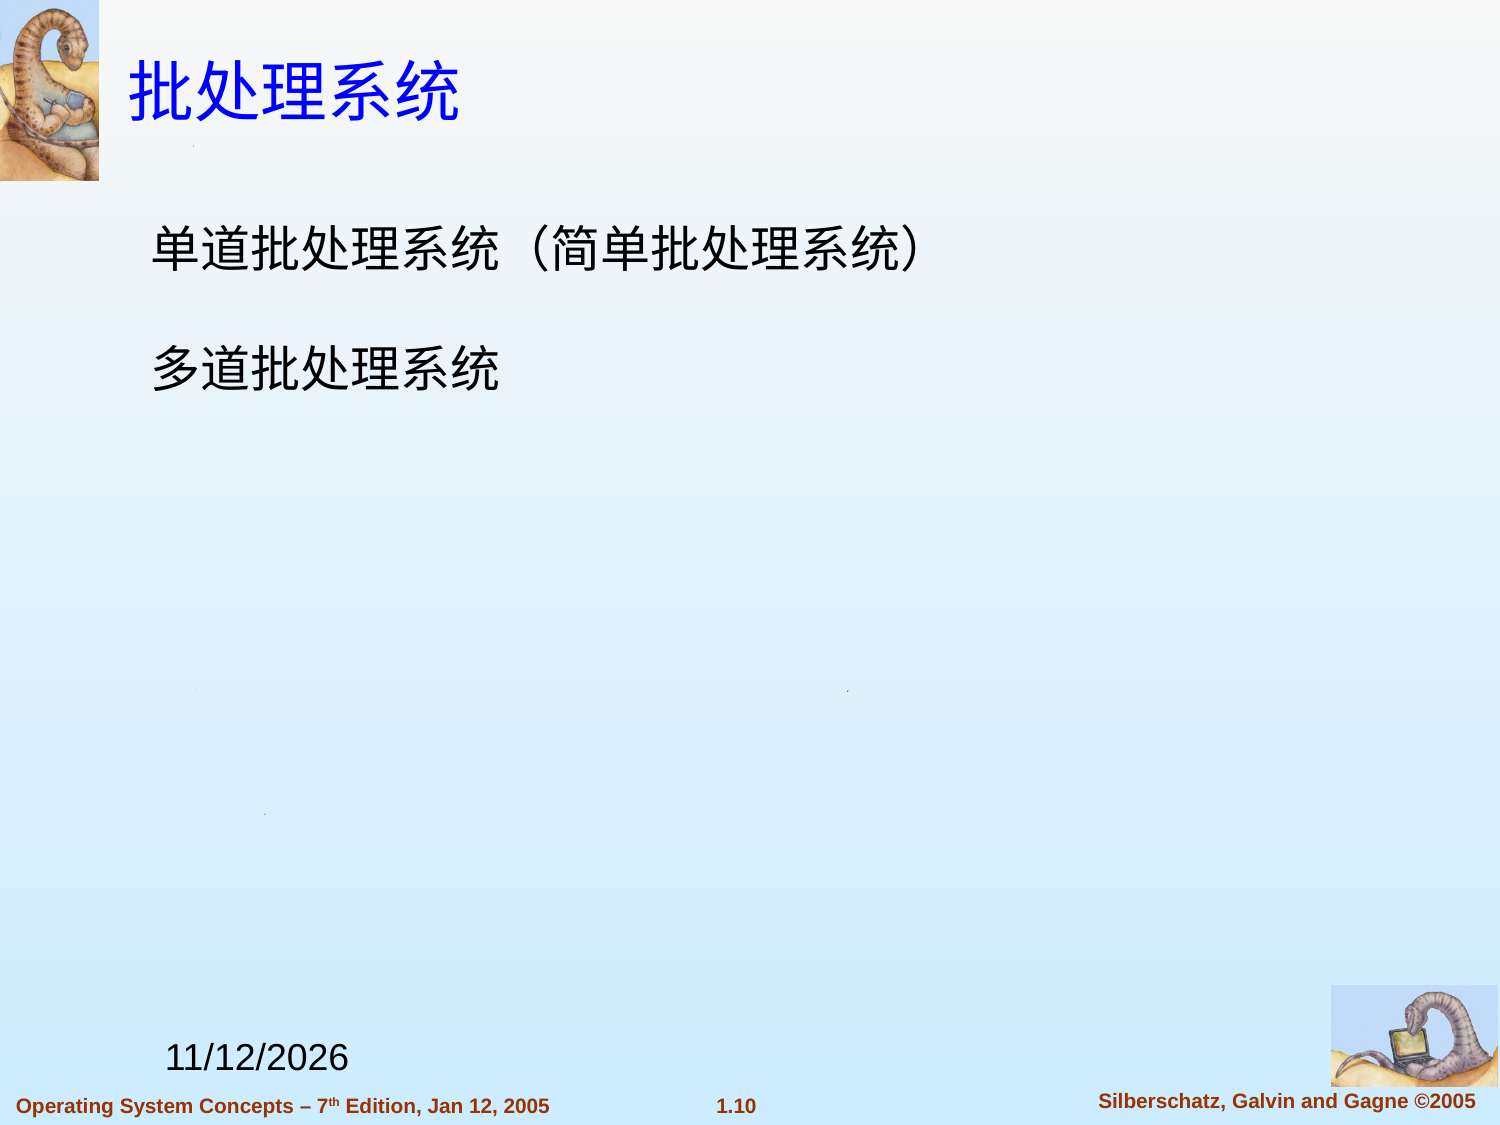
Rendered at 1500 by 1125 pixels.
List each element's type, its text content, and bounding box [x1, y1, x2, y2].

text_box 2021/9/9 [150, 1025, 475, 1101]
picture [1331, 985, 1498, 1087]
picture [0, 0, 99, 181]
title 批处理系统 [112, 37, 1438, 138]
list 单道批处理系统（简单批处理系统） 多道批处理系统 [135, 210, 1342, 946]
